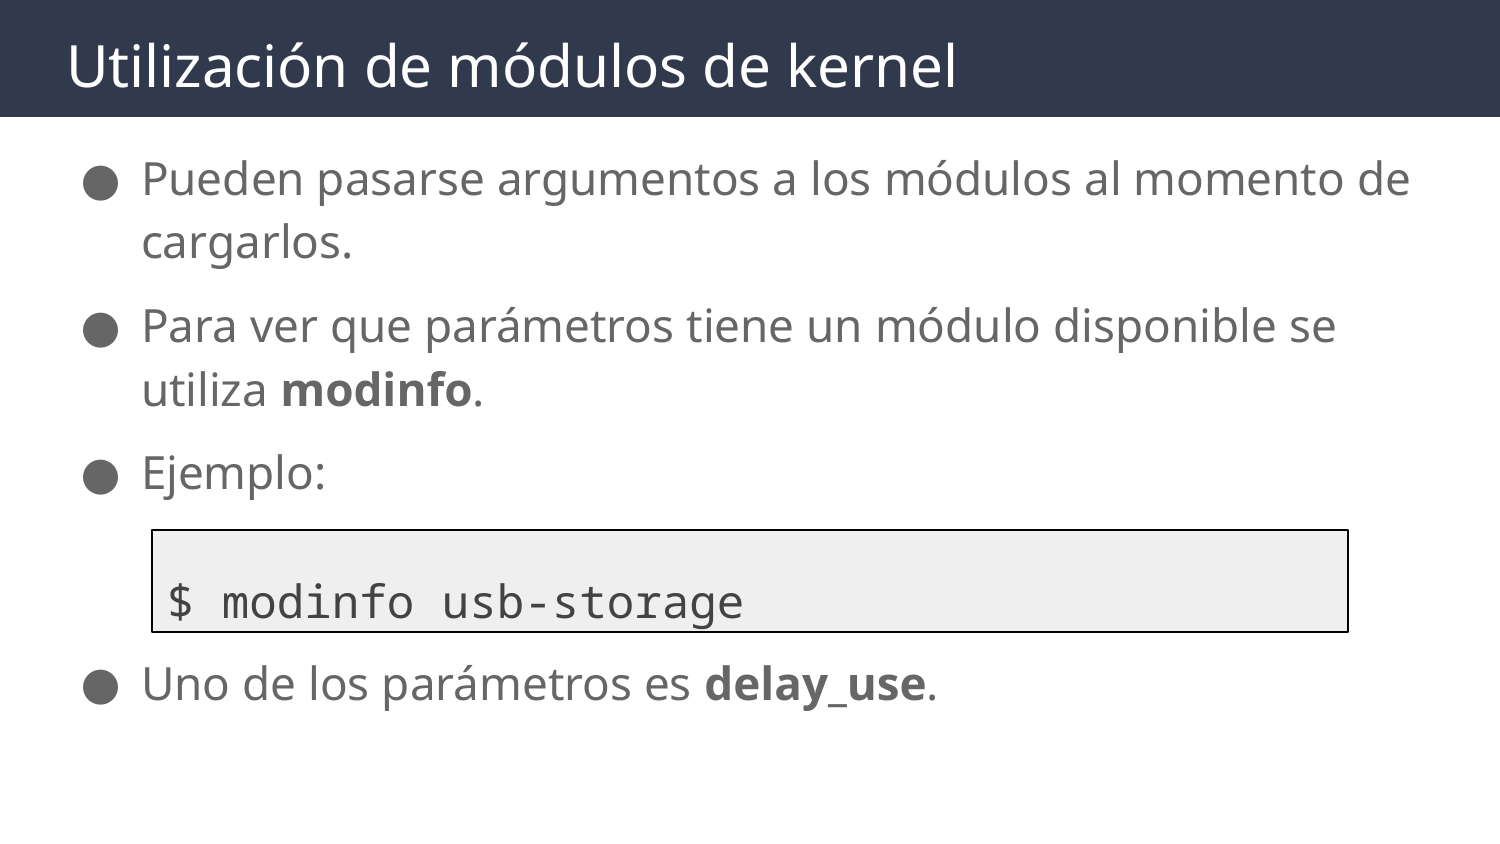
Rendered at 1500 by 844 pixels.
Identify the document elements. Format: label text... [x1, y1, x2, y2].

list Pueden pasarse argumentos a los módulos al momento de cargarlos. Para ver que parámetros tiene un módulo disponible se utiliza modinfo. Ejemplo: Uno de los parámetros es delay_use. [51, 126, 1449, 817]
text_box $ modinfo usb-storage [151, 529, 1349, 633]
title Utilización de módulos de kernel [51, 14, 1449, 117]
